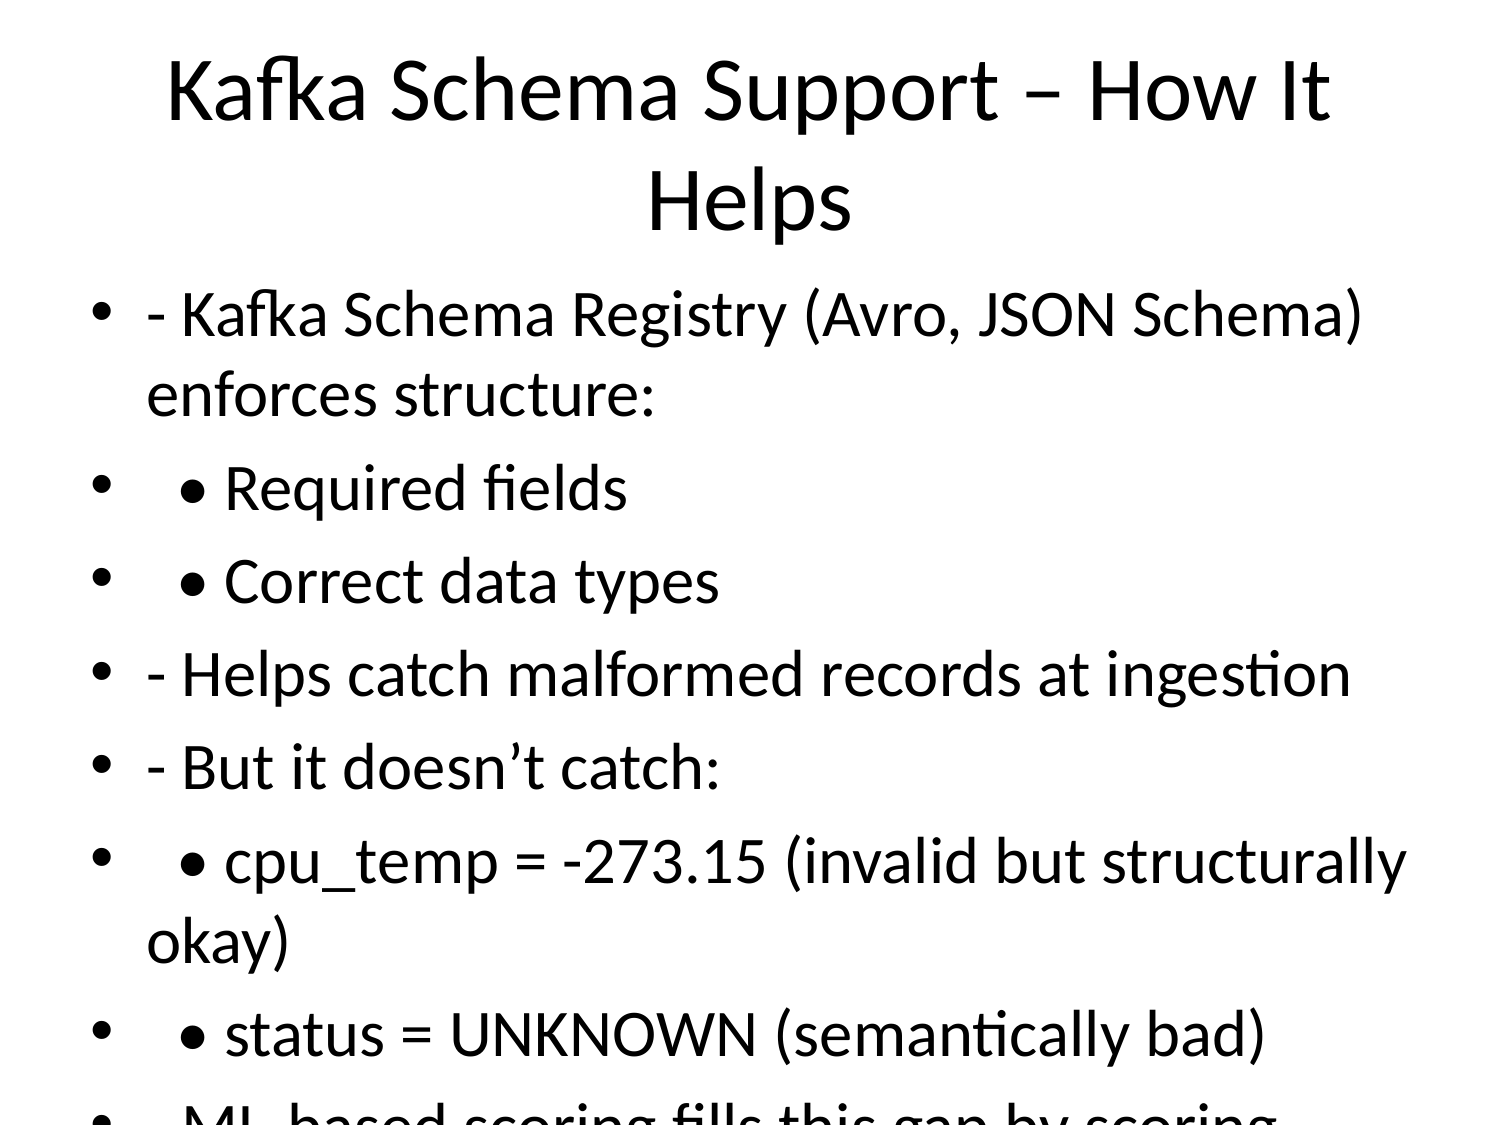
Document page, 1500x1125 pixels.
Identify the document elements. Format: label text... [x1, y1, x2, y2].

title Kafka Schema Support – How It Helps [75, 45, 1425, 233]
list - Kafka Schema Registry (Avro, JSON Schema) enforces structure: • Required fields • Correct data types - Helps catch malformed records at ingestion - But it doesn’t catch: • cpu_temp = -273.15 (invalid but structurally okay) • status = UNKNOWN (semantically bad) - ML-based scoring fills this gap by scoring semantic quality [75, 262, 1425, 1005]
